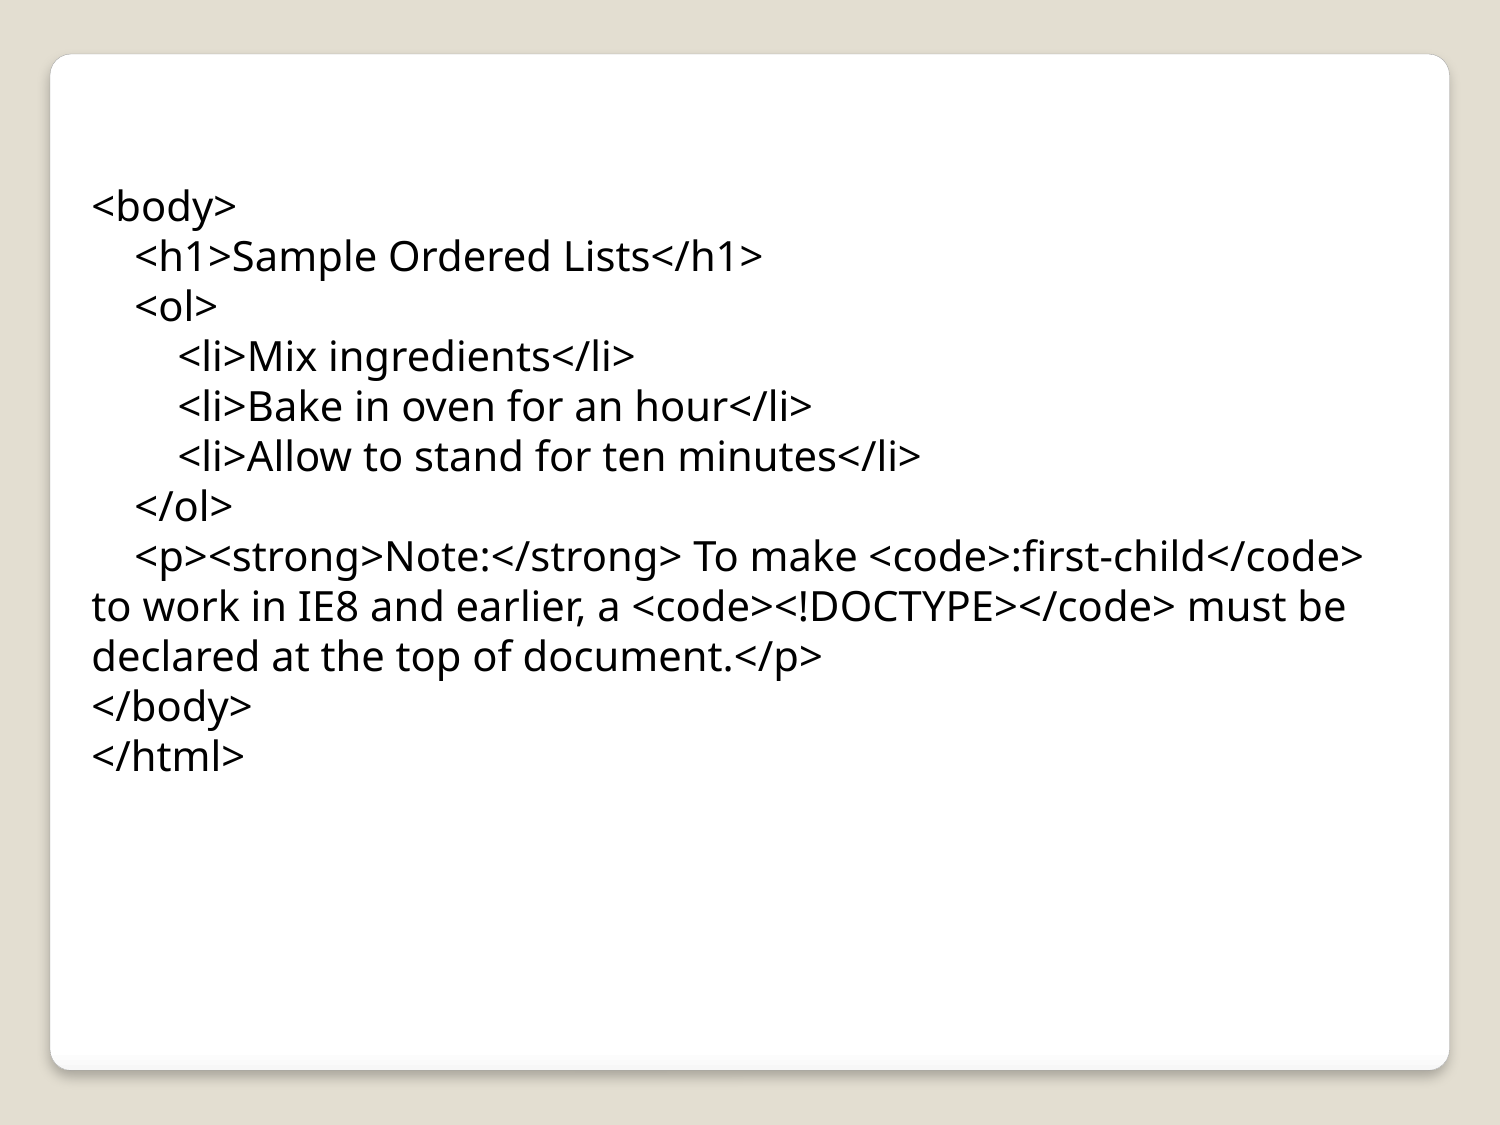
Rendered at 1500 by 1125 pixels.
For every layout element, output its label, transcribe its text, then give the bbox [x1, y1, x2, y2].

text_box <body> <h1>Sample Ordered Lists</h1> <ol> <li>Mix ingredients</li> <li>Bake in oven for an hour</li> <li>Allow to stand for ten minutes</li> </ol> <p><strong>Note:</strong> To make <code>:first-child</code> to work in IE8 and earlier, a <code><!DOCTYPE></code> must be declared at the top of document.</p> </body> </html> [76, 172, 1424, 788]
